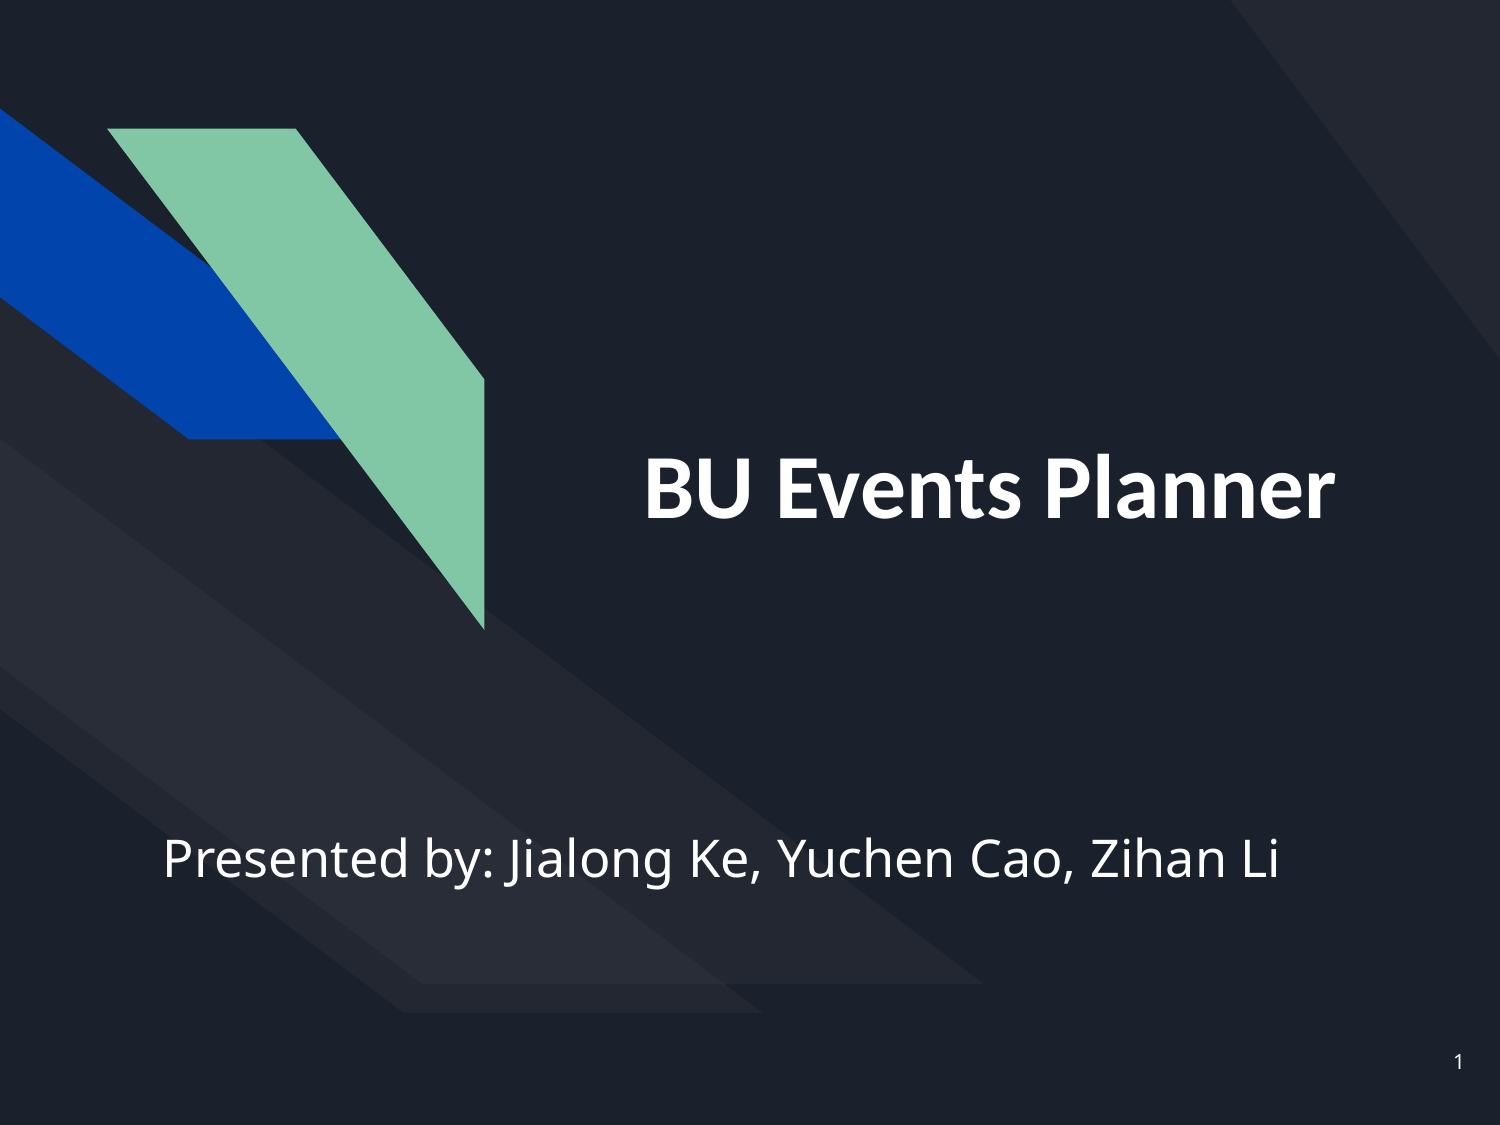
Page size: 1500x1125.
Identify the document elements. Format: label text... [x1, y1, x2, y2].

subtitle Presented by: Jialong Ke, Yuchen Cao, Zihan Li [147, 817, 1404, 934]
title BU Events Planner [523, 308, 1458, 655]
slide_number 1 [1389, 1019, 1480, 1106]
